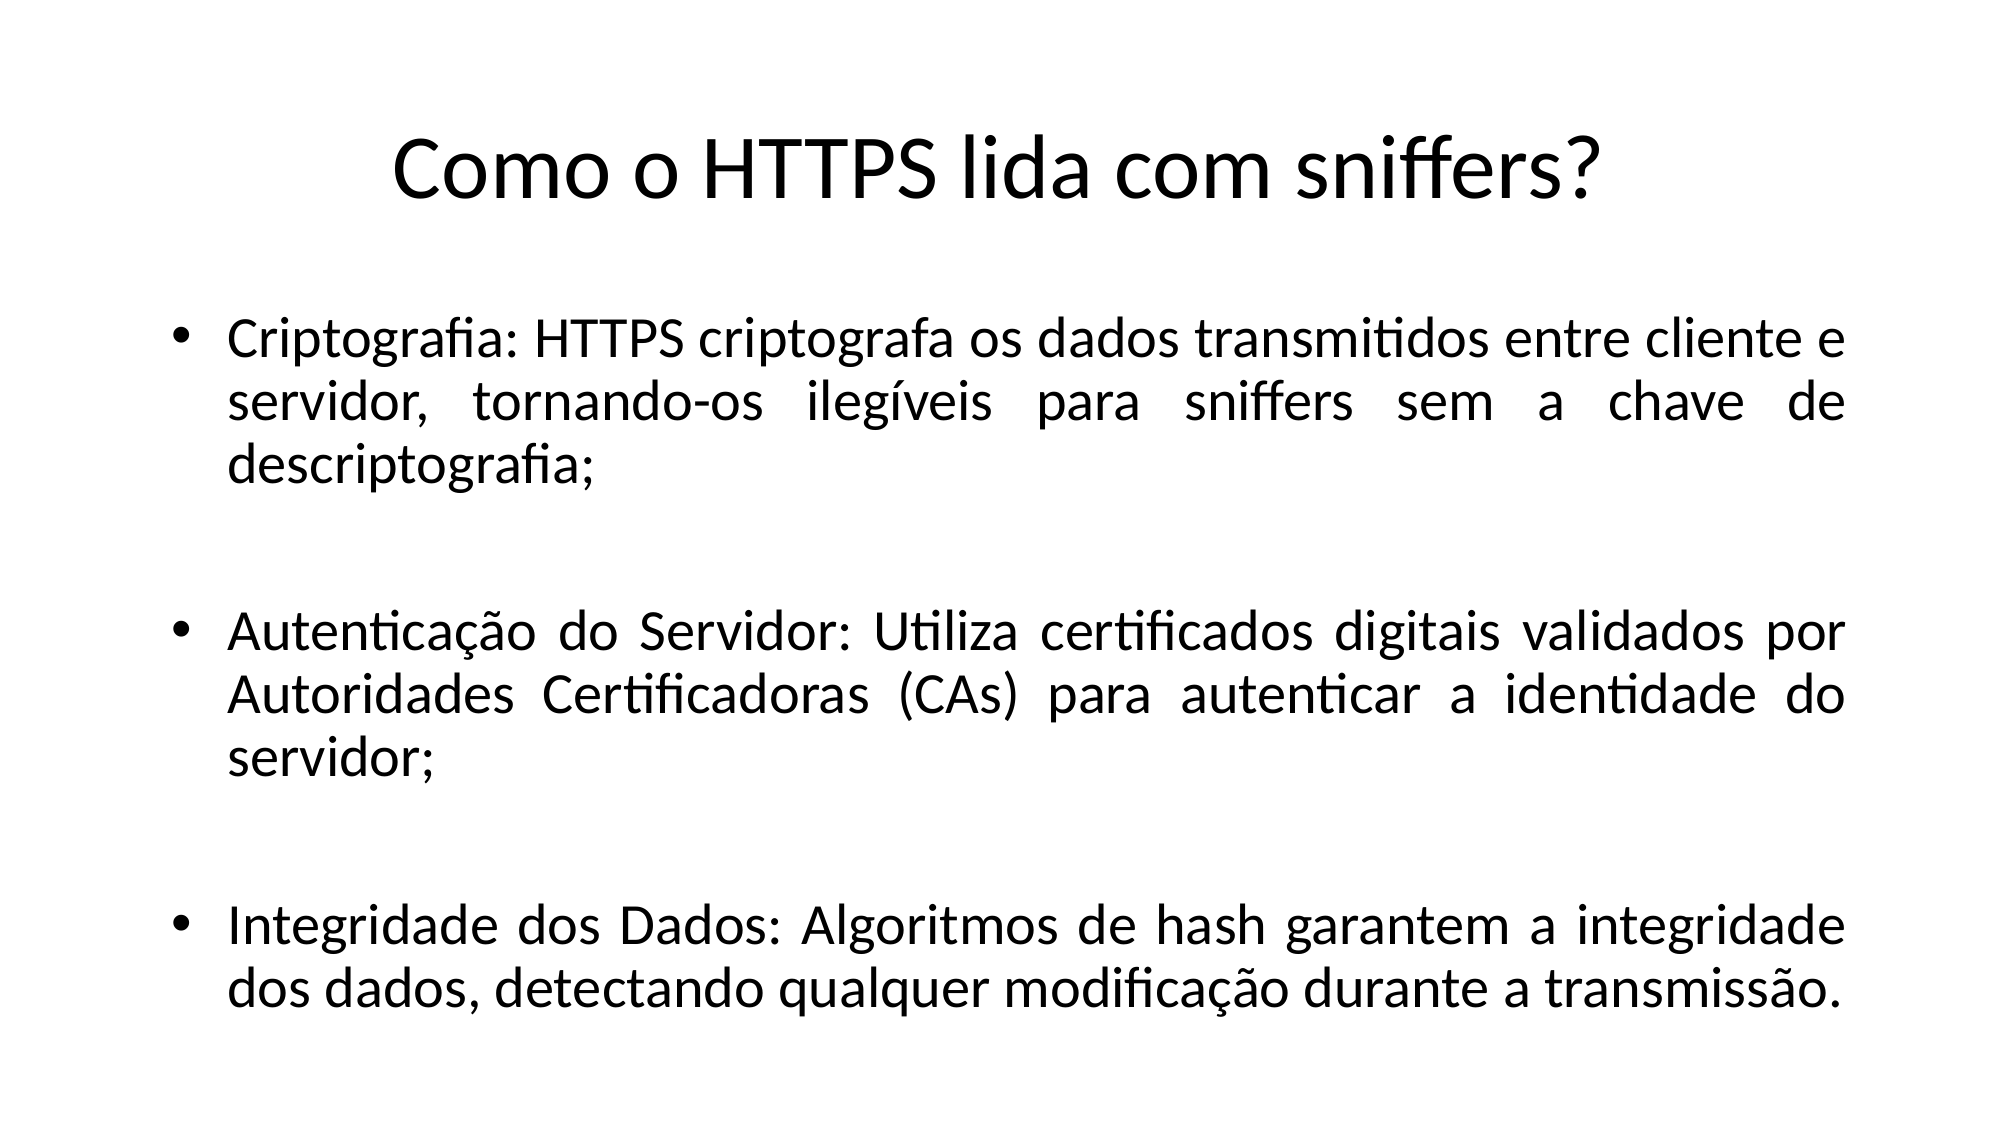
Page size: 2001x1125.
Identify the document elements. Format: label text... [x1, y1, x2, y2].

title Como o HTTPS lida com sniffers? [137, 59, 1863, 278]
list Criptografia: HTTPS criptografa os dados transmitidos entre cliente e servidor, tornando-os ilegíveis para sniffers sem a chave de descriptografia; Autenticação do Servidor: Utiliza certificados digitais validados por Autoridades Certificadoras (CAs) para autenticar a identidade do servidor; Integridade dos Dados: Algoritmos de hash garantem a integridade dos dados, detectando qualquer modificação durante a transmissão. [137, 299, 1863, 1014]
